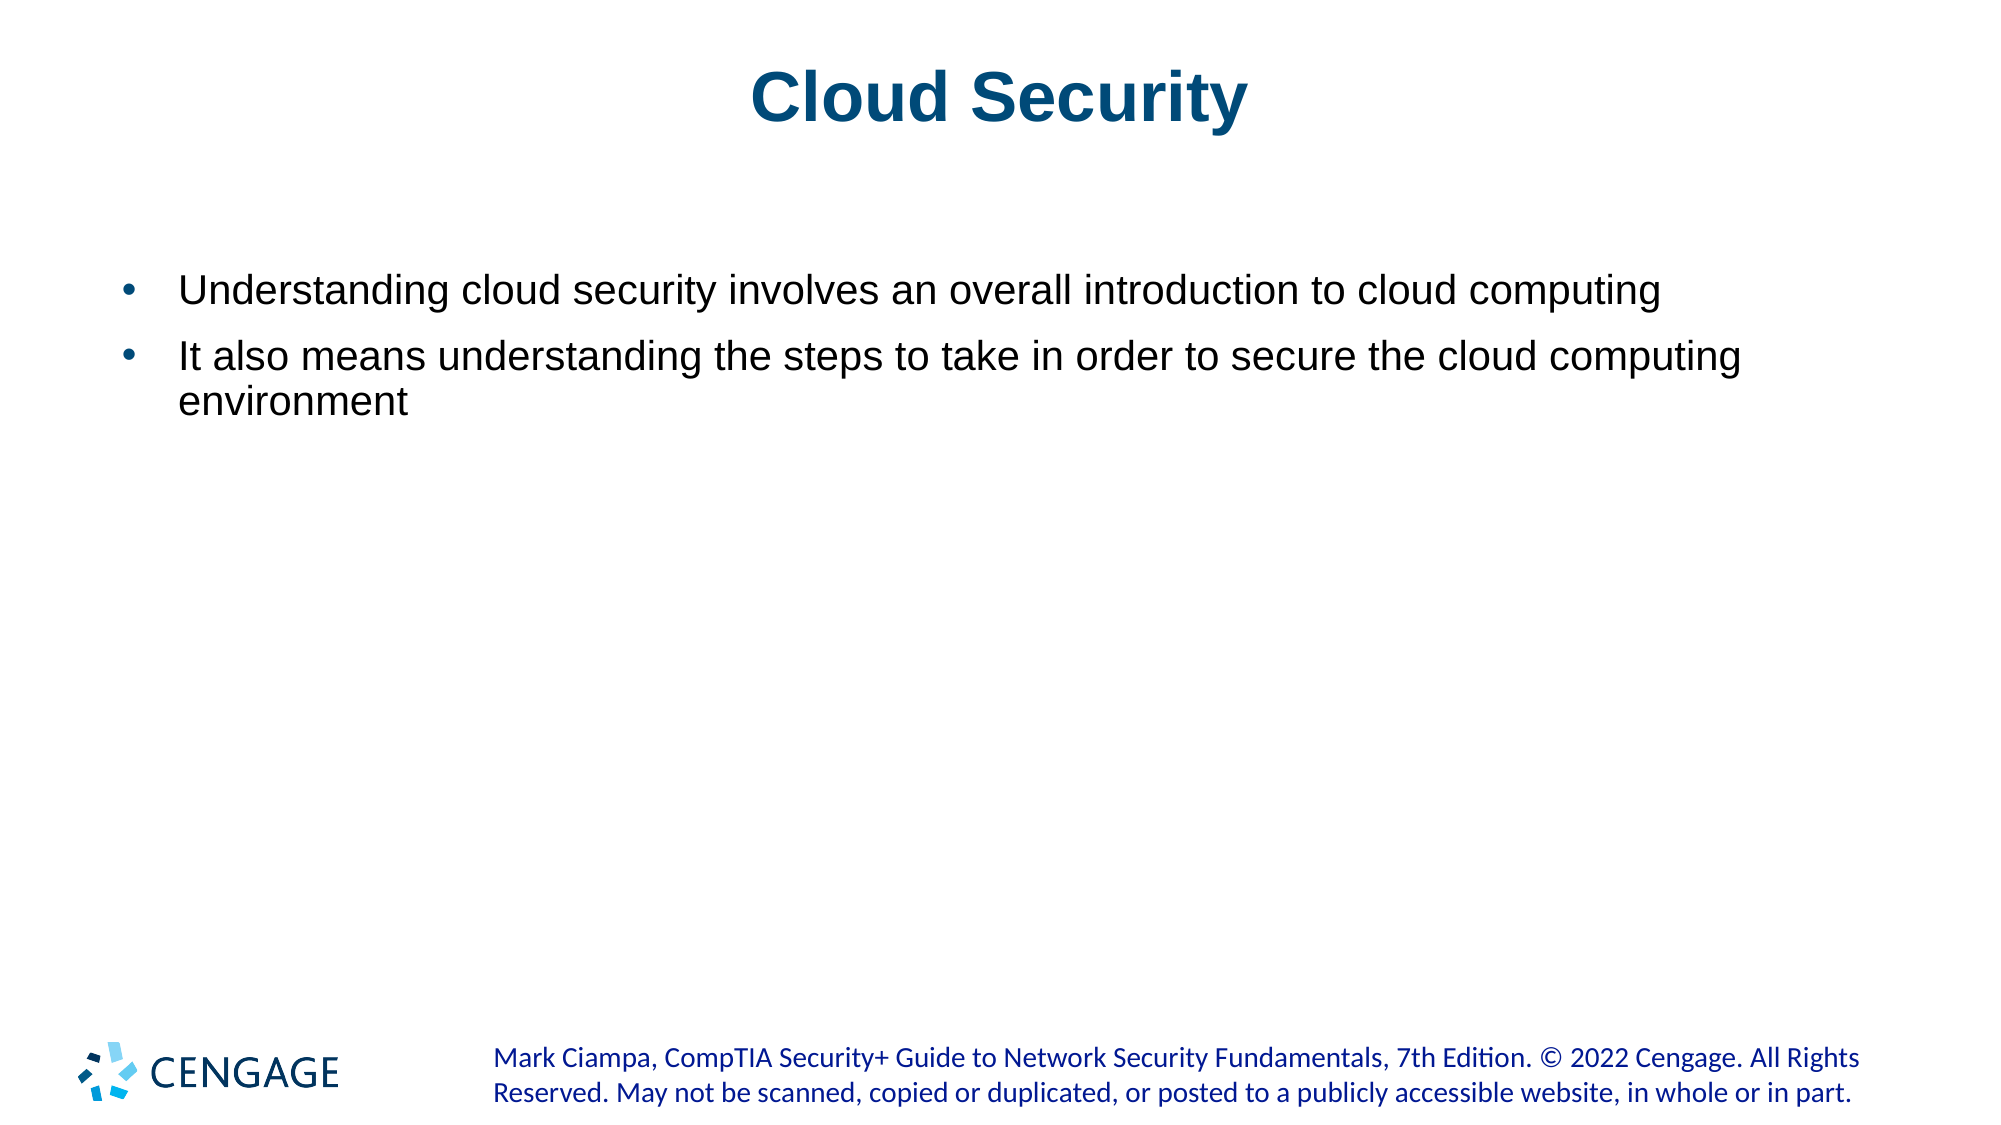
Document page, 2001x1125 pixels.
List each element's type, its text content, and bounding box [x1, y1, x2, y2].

title Cloud Security [137, 59, 1863, 171]
list Understanding cloud security involves an overall introduction to cloud computing It also means understanding the steps to take in order to secure the cloud computing environment [121, 268, 1880, 990]
picture [78, 1042, 338, 1101]
